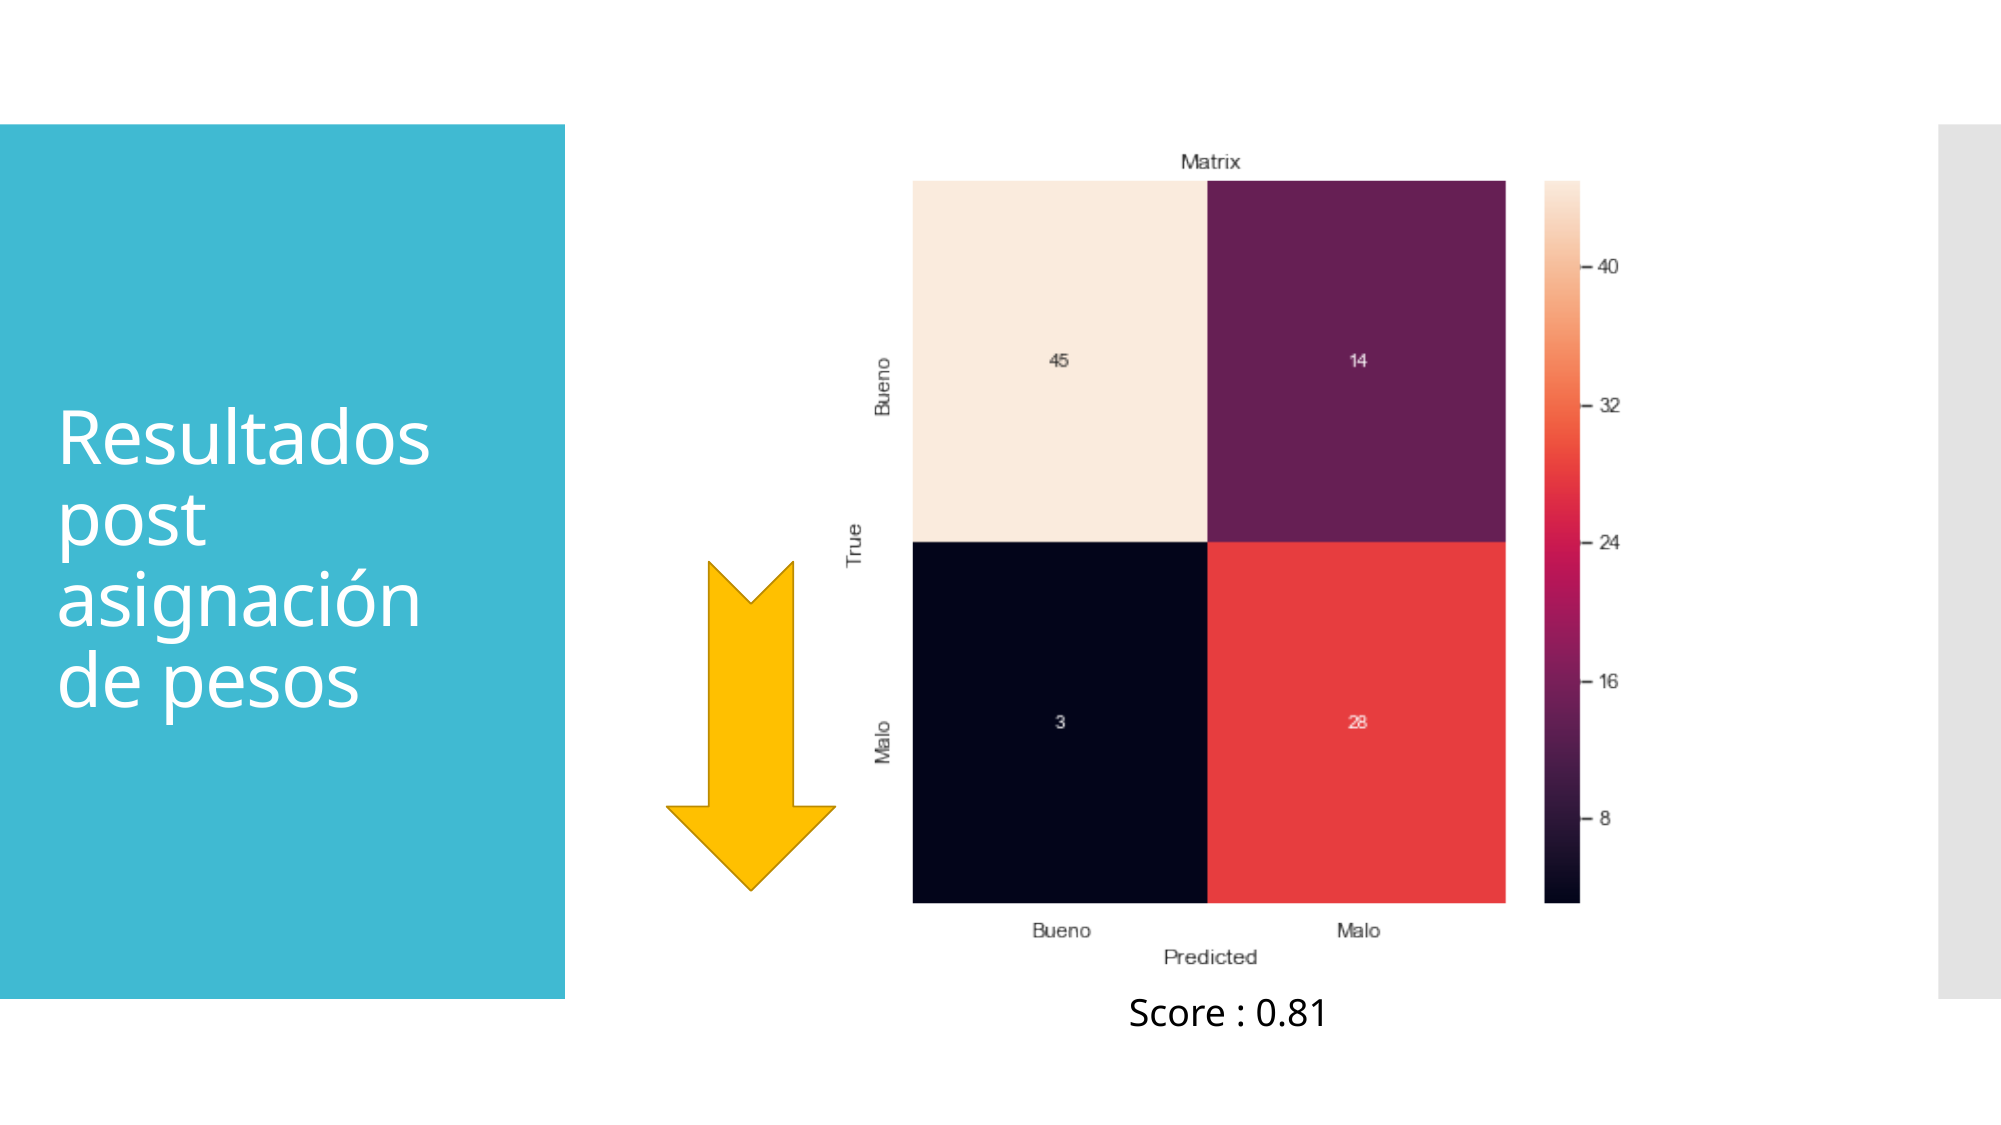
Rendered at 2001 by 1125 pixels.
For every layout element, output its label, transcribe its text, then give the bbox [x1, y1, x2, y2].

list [835, 141, 1634, 982]
title Resultados post asignación de pesos [41, 184, 525, 940]
text_box Score : 0.81 [1114, 982, 1355, 1042]
text_box [665, 560, 835, 892]
